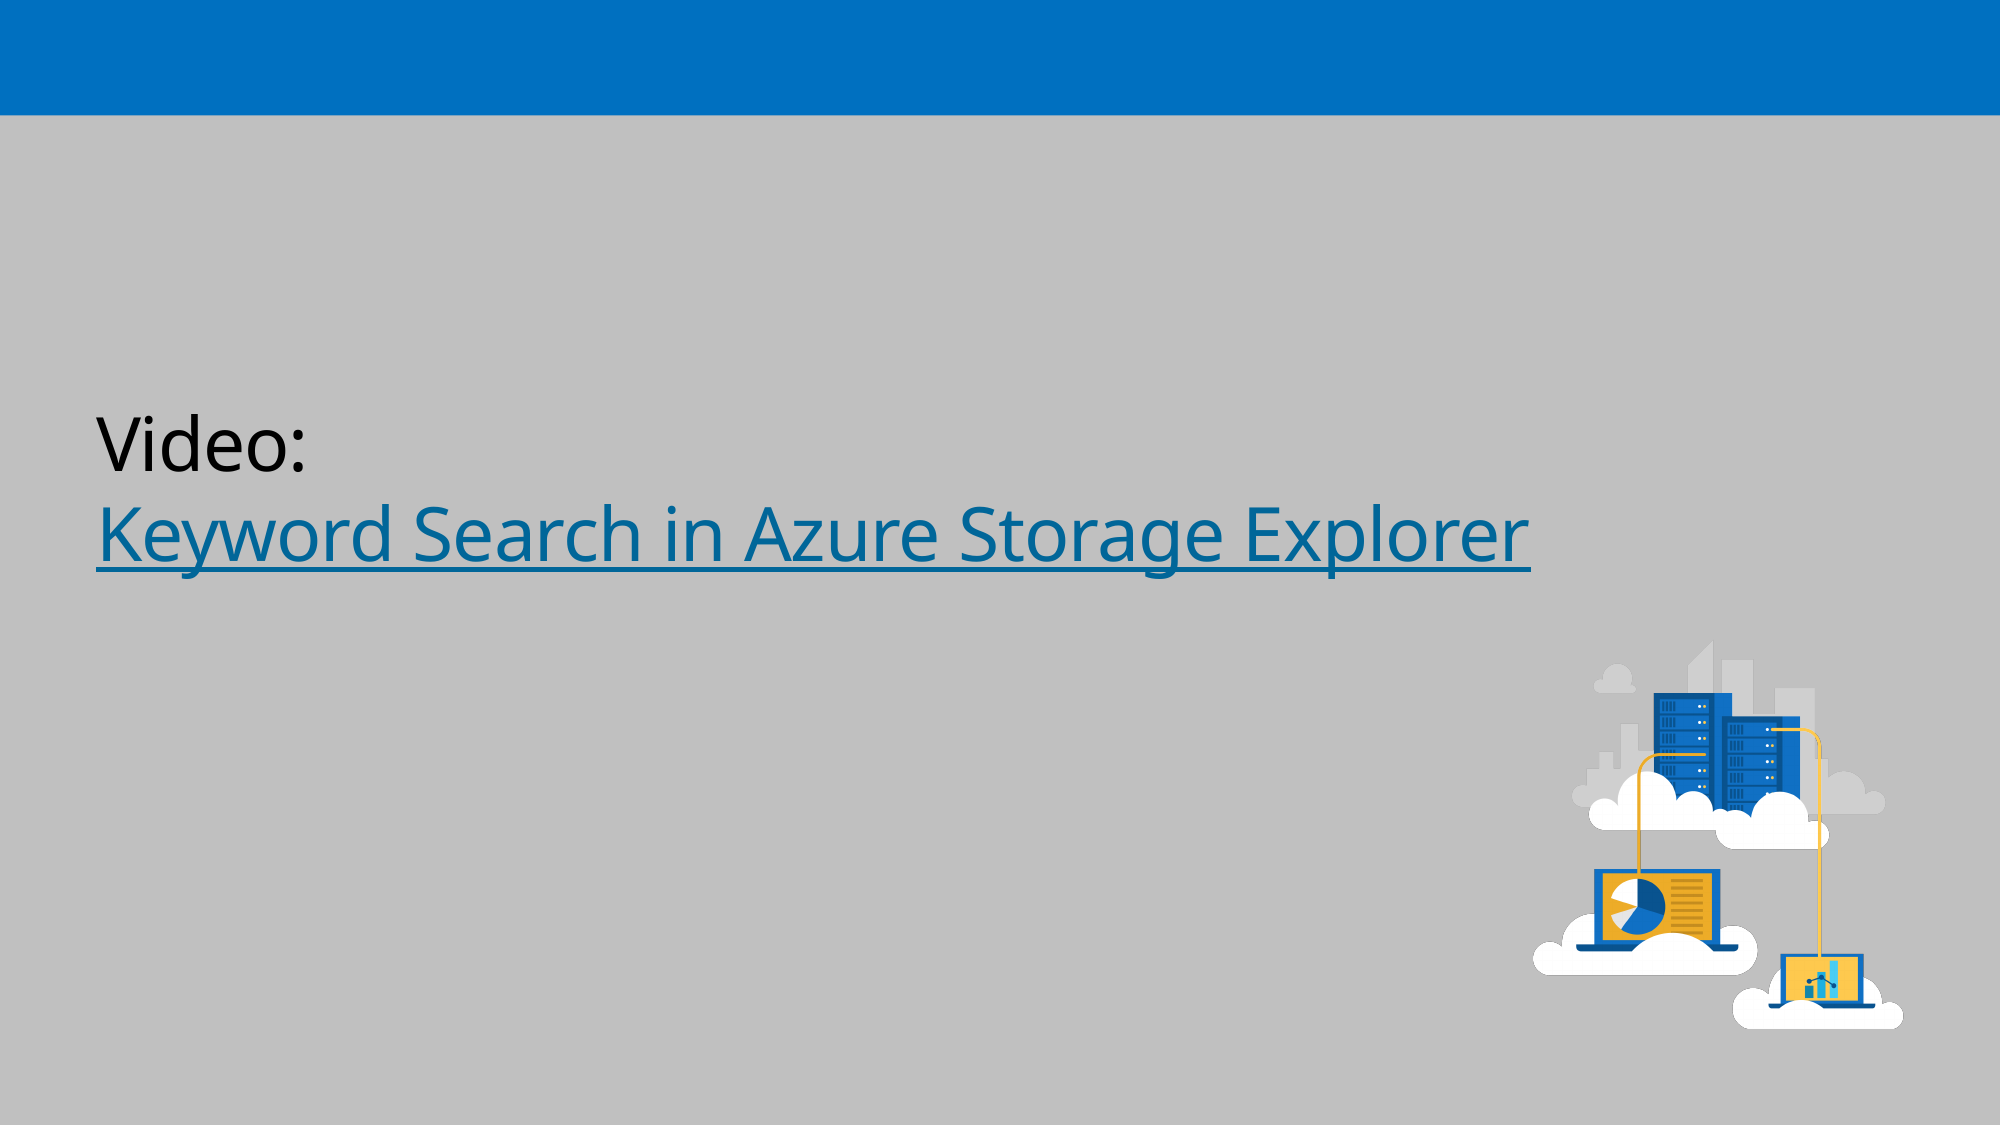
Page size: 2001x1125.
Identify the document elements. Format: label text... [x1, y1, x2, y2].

title Video: Keyword Search in Azure Storage Explorer [96, 416, 1596, 580]
picture [1532, 639, 1905, 1029]
